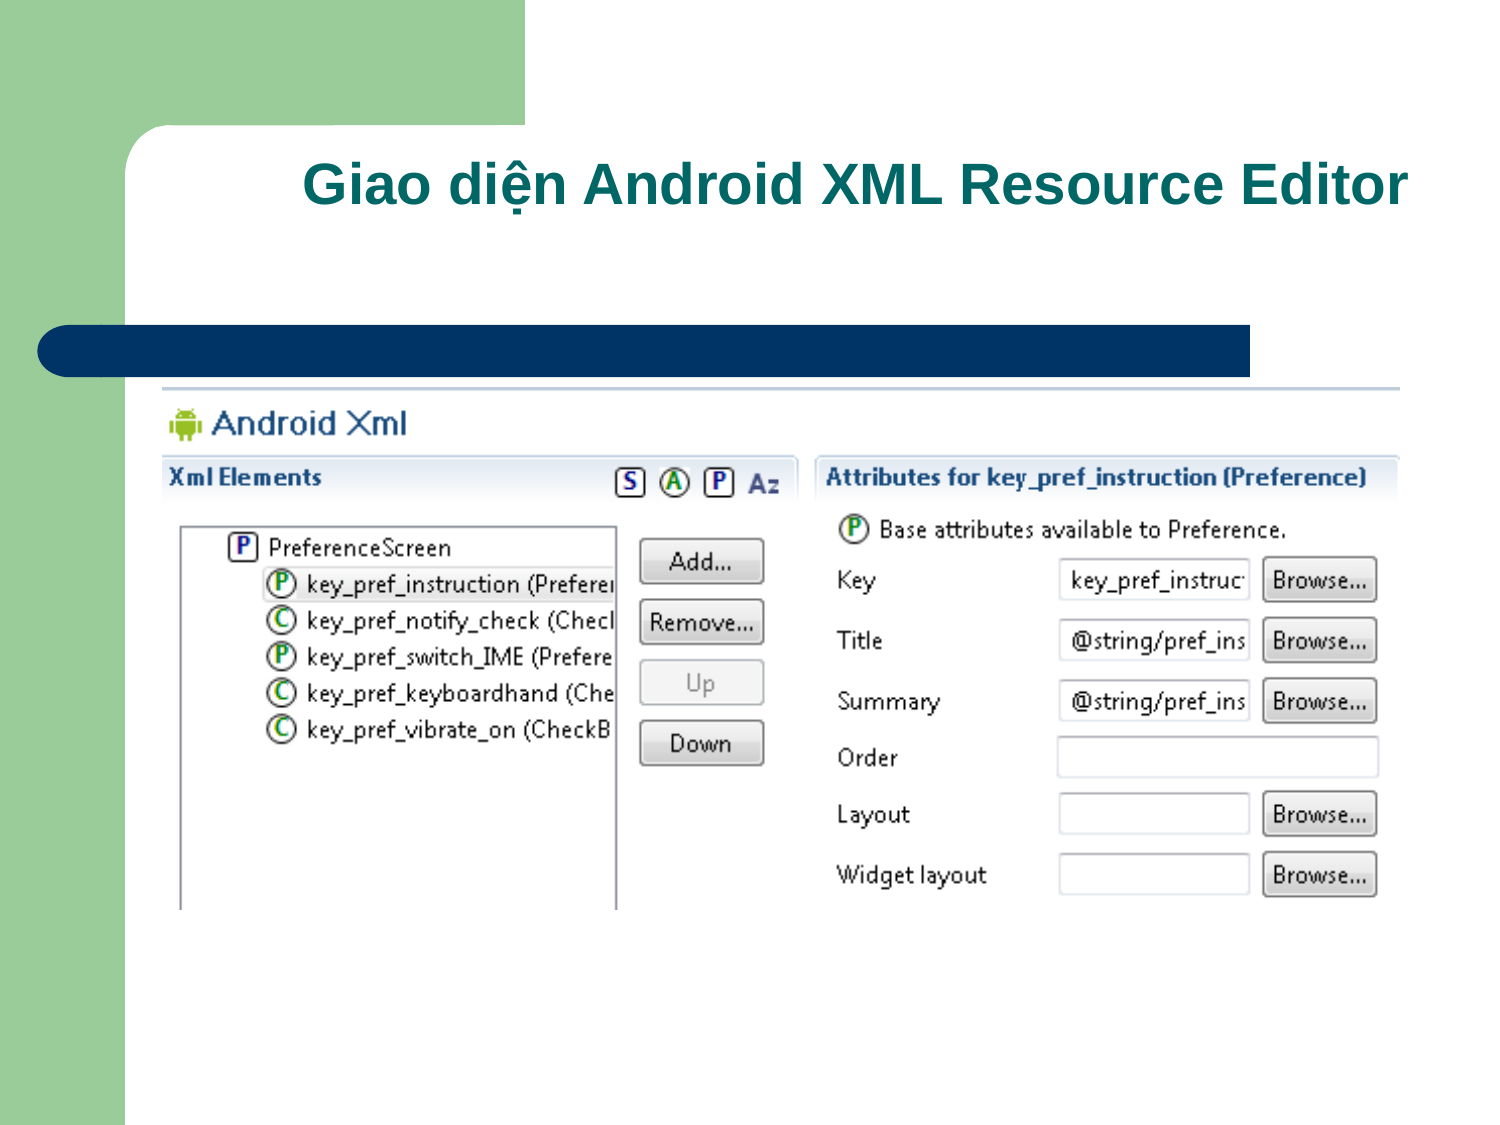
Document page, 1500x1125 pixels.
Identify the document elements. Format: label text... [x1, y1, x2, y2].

title Giao diện Android XML Resource Editor [124, 124, 1426, 226]
picture [162, 387, 1401, 910]
